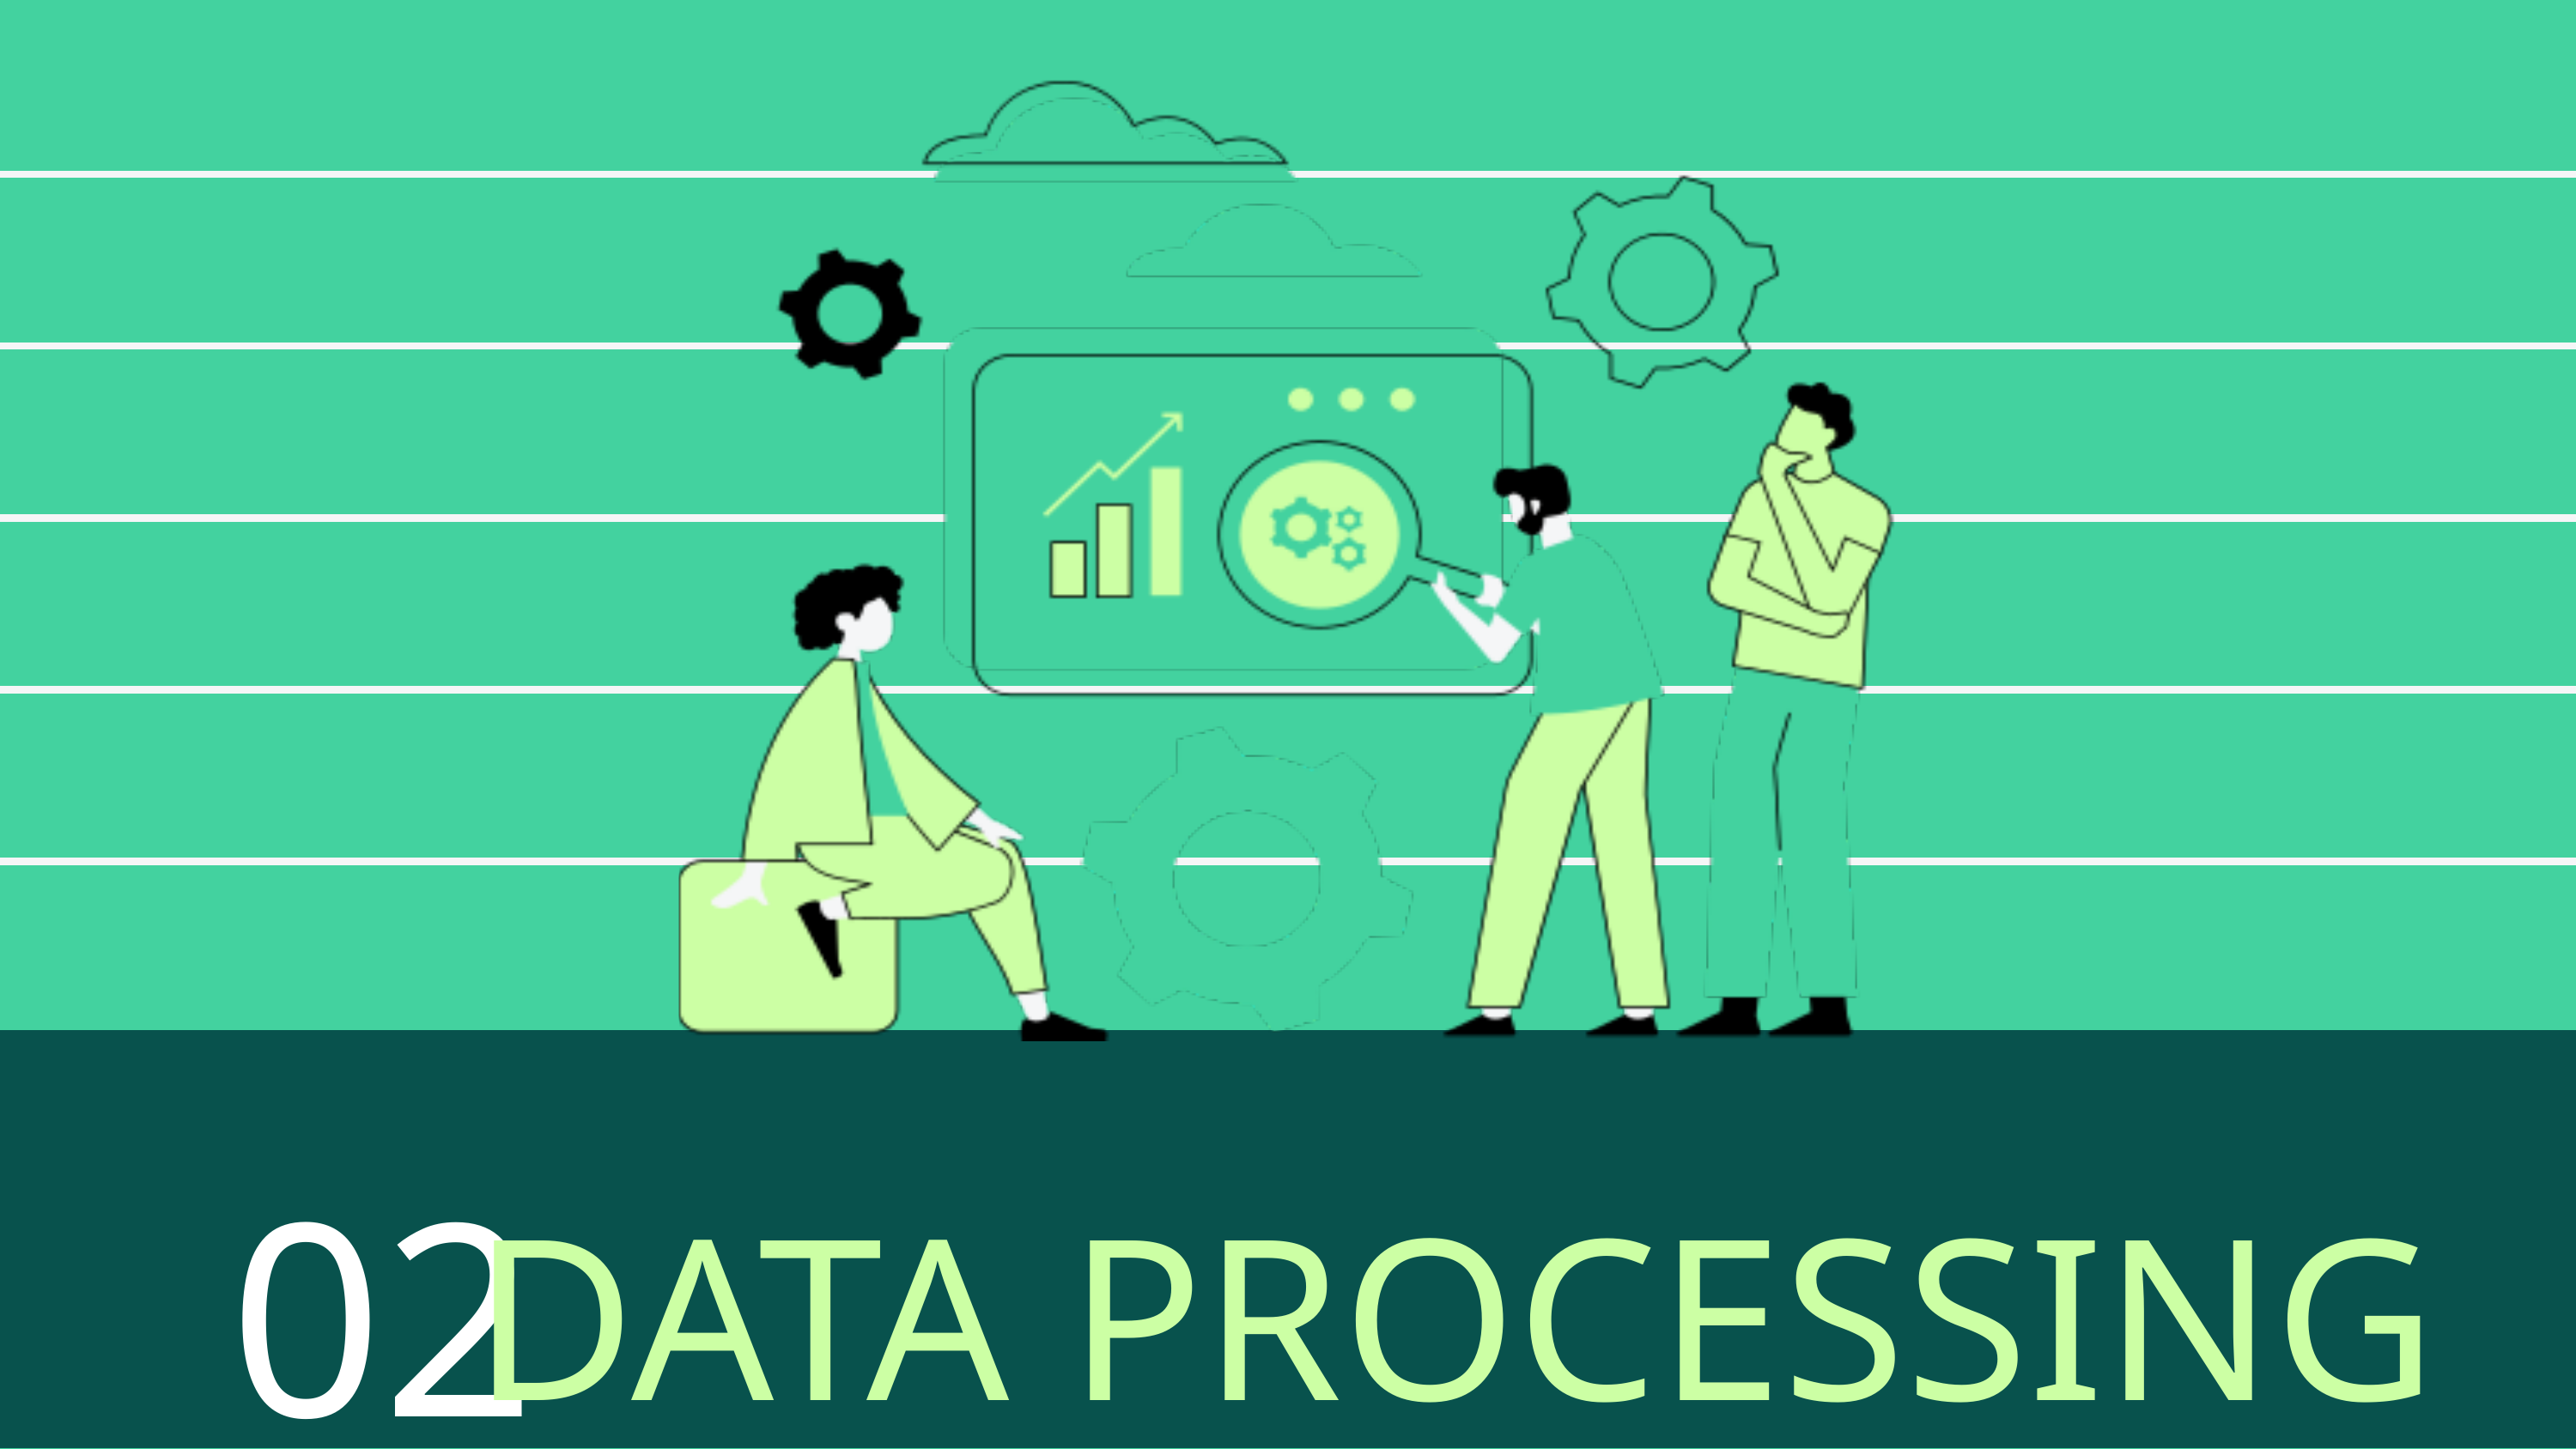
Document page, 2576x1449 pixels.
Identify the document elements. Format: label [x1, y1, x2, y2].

text_box [678, 871, 1898, 981]
text_box [678, 76, 1898, 171]
text_box [0, 984, 2576, 1449]
text_box [0, 173, 2576, 862]
